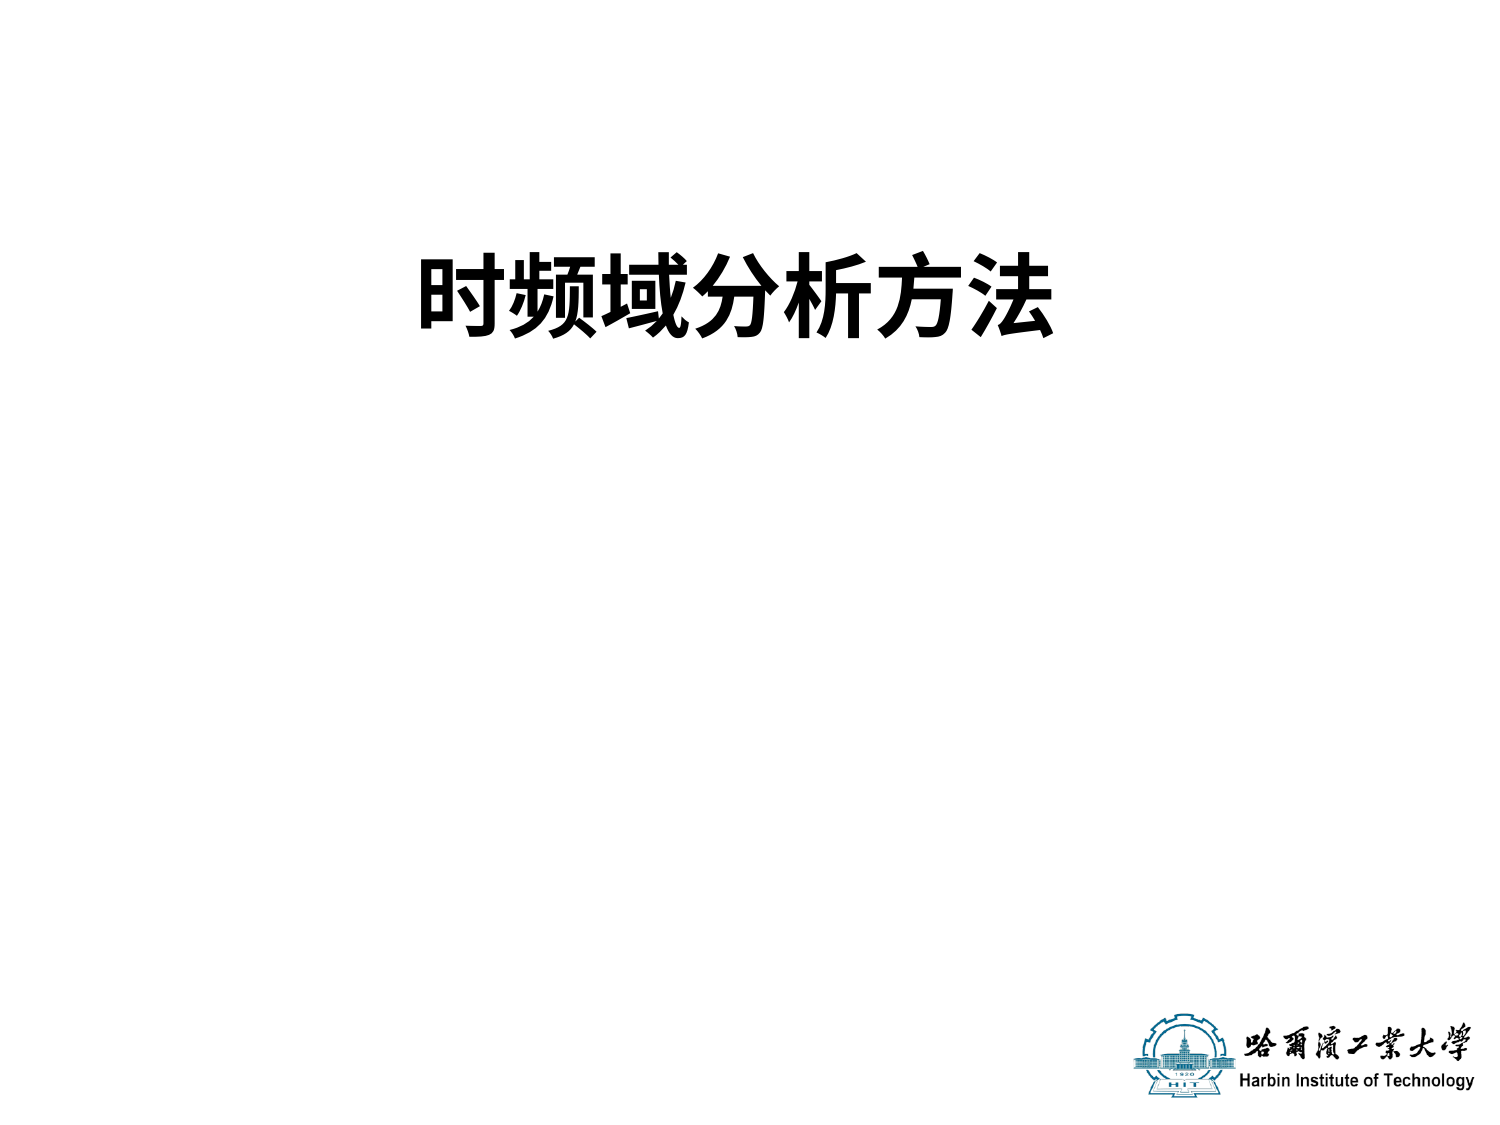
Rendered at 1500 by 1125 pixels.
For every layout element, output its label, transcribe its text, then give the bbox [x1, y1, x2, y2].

title 时频域分析方法 [62, 255, 1412, 443]
picture [1127, 1011, 1483, 1102]
